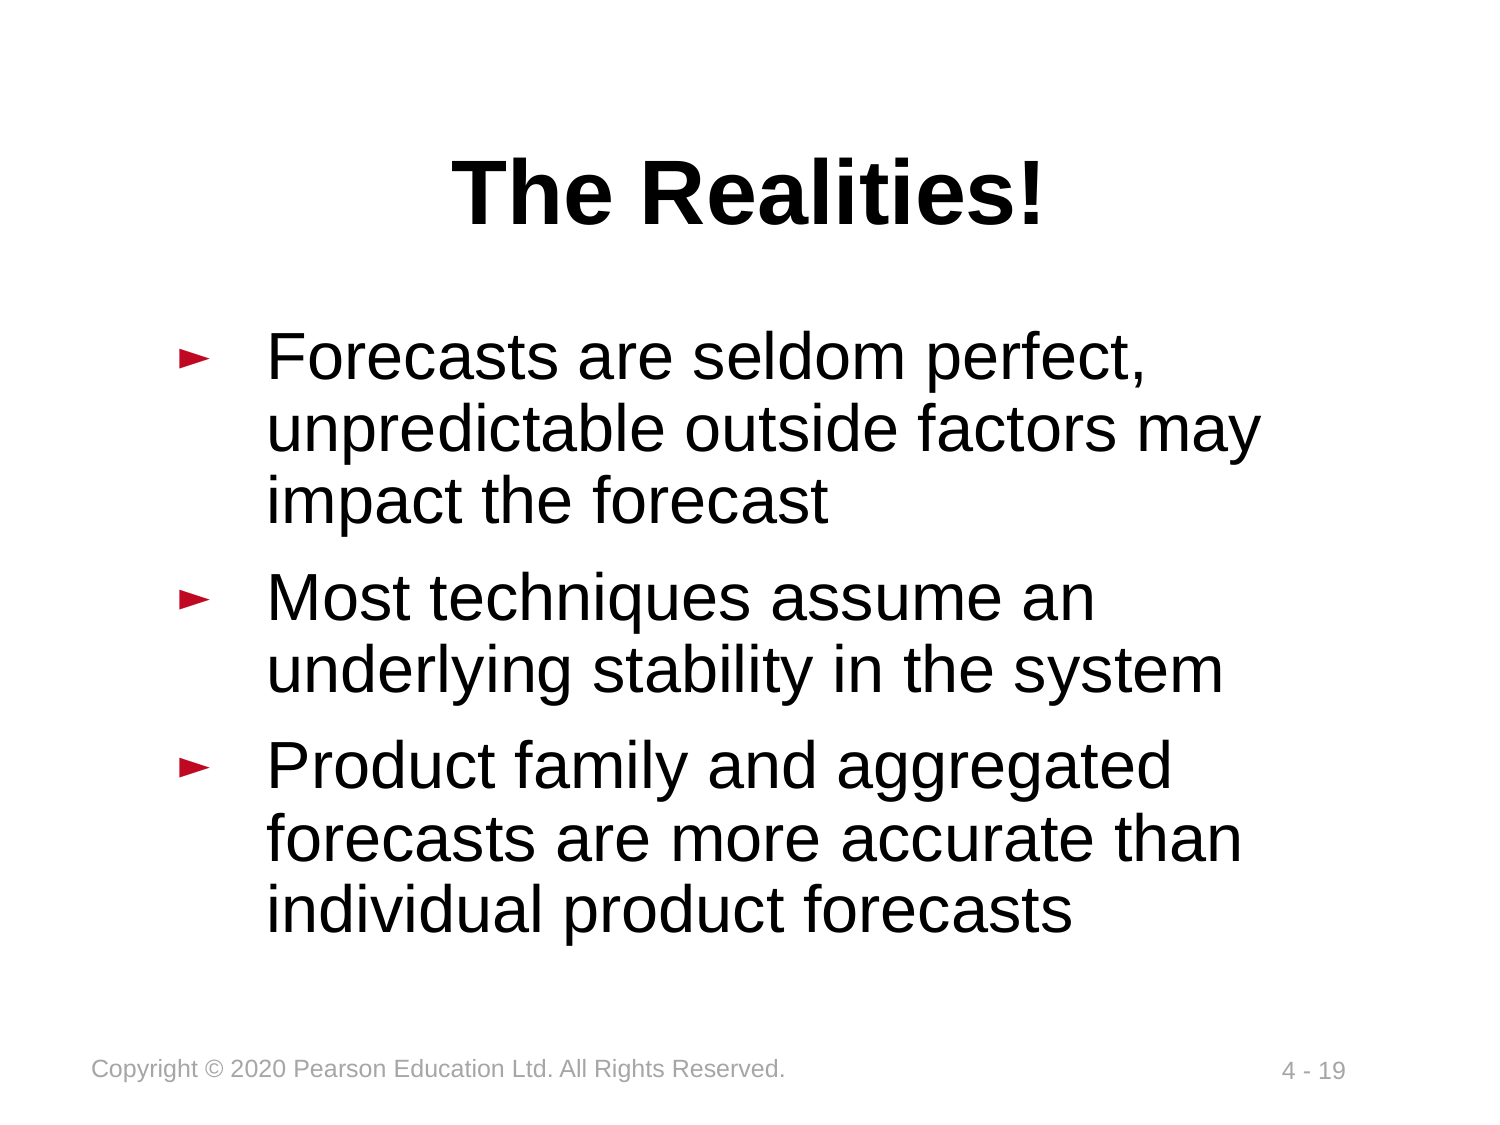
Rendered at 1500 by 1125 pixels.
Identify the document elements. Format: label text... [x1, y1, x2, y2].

text_box Forecasts are seldom perfect, unpredictable outside factors may impact the forecast Most techniques assume an underlying stability in the system Product family and aggregated forecasts are more accurate than individual product forecasts [164, 314, 1359, 955]
title The Realities! [112, 106, 1388, 270]
